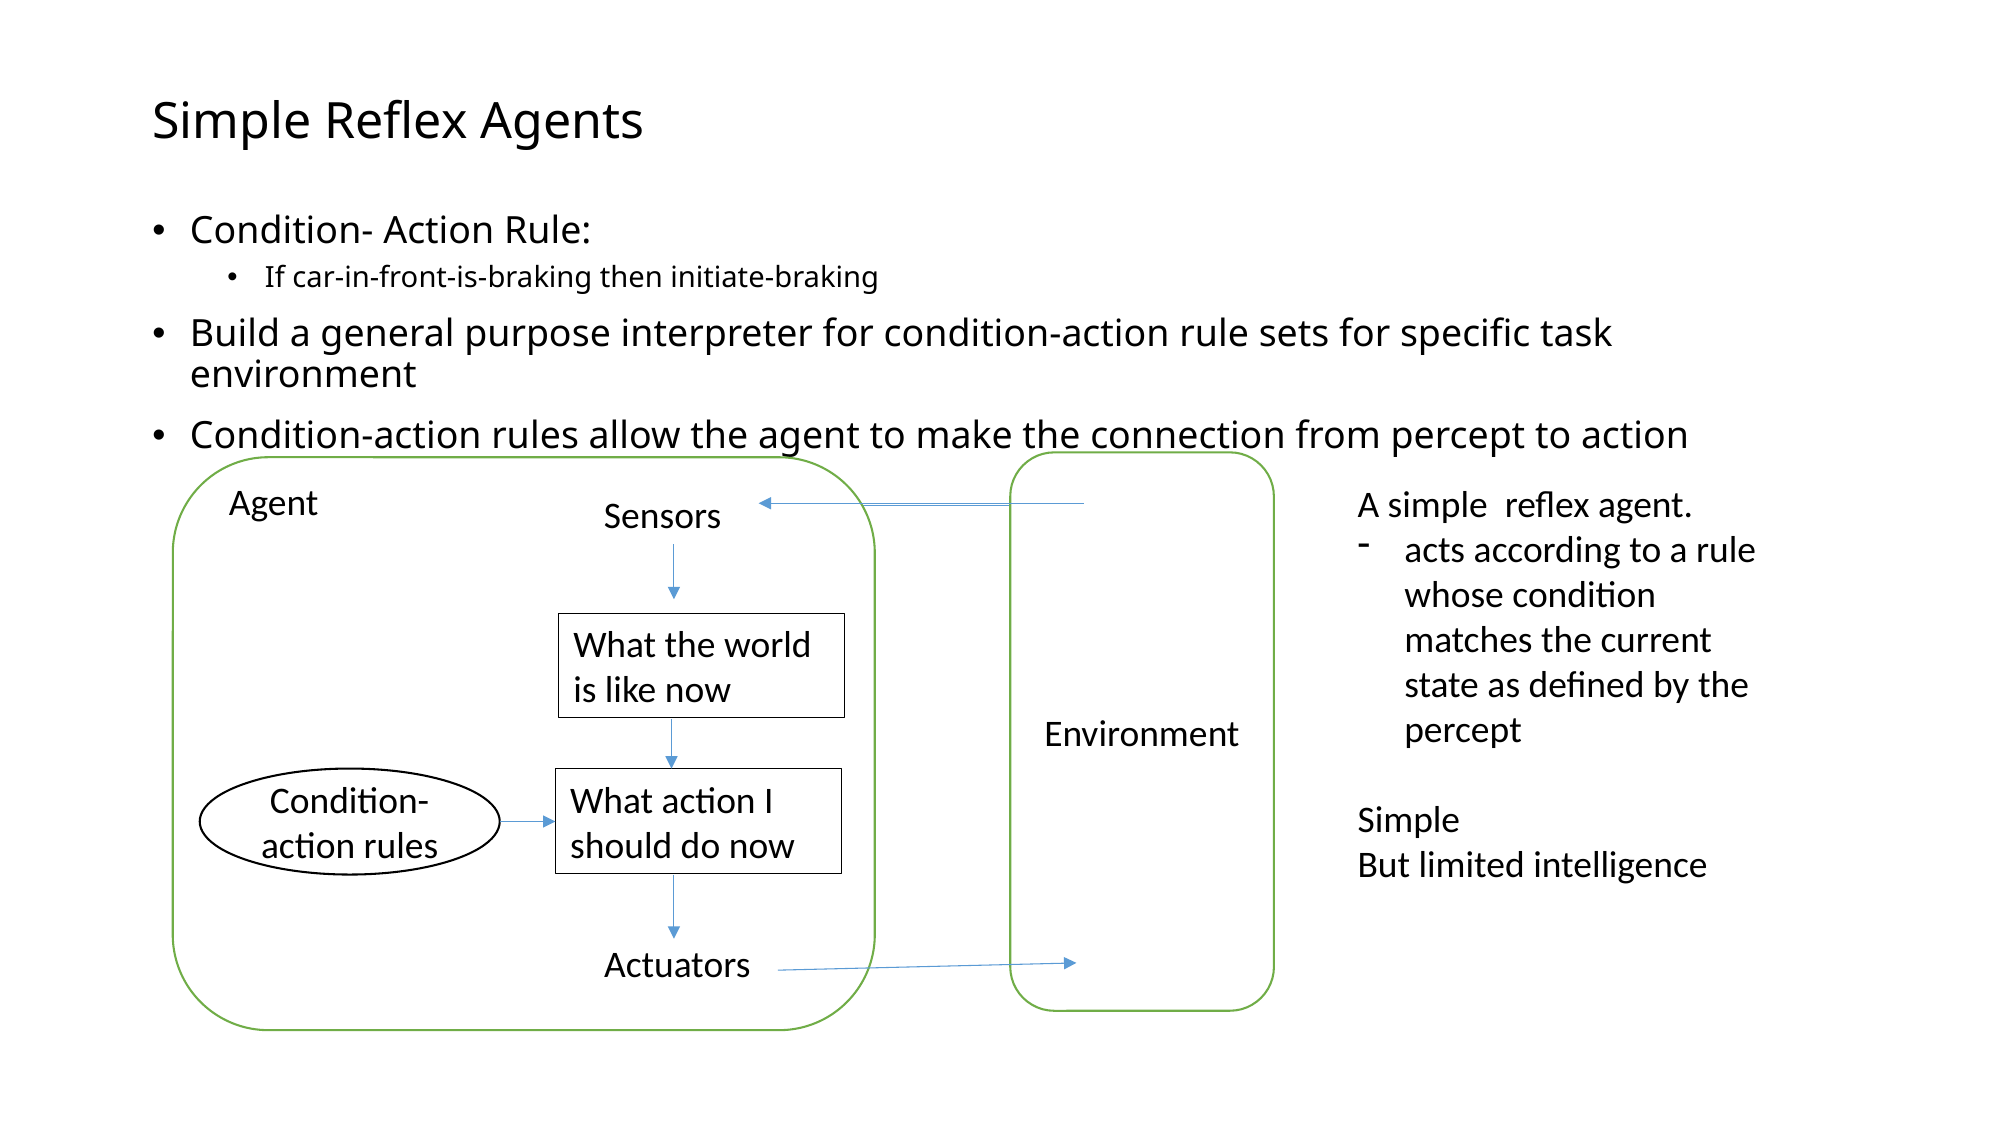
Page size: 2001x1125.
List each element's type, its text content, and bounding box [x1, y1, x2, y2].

text_box A simple reflex agent. acts according to a rule whose condition matches the current state as defined by the percept Simple But limited intelligence [1342, 472, 1803, 970]
title Simple Reflex Agents [137, 59, 1863, 185]
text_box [172, 452, 1274, 1031]
list Condition- Action Rule: If car-in-front-is-braking then initiate-braking Build a general purpose interpreter for condition-action rule sets for specific task environment Condition-action rules allow the agent to make the connection from percept to action [137, 203, 1863, 1067]
